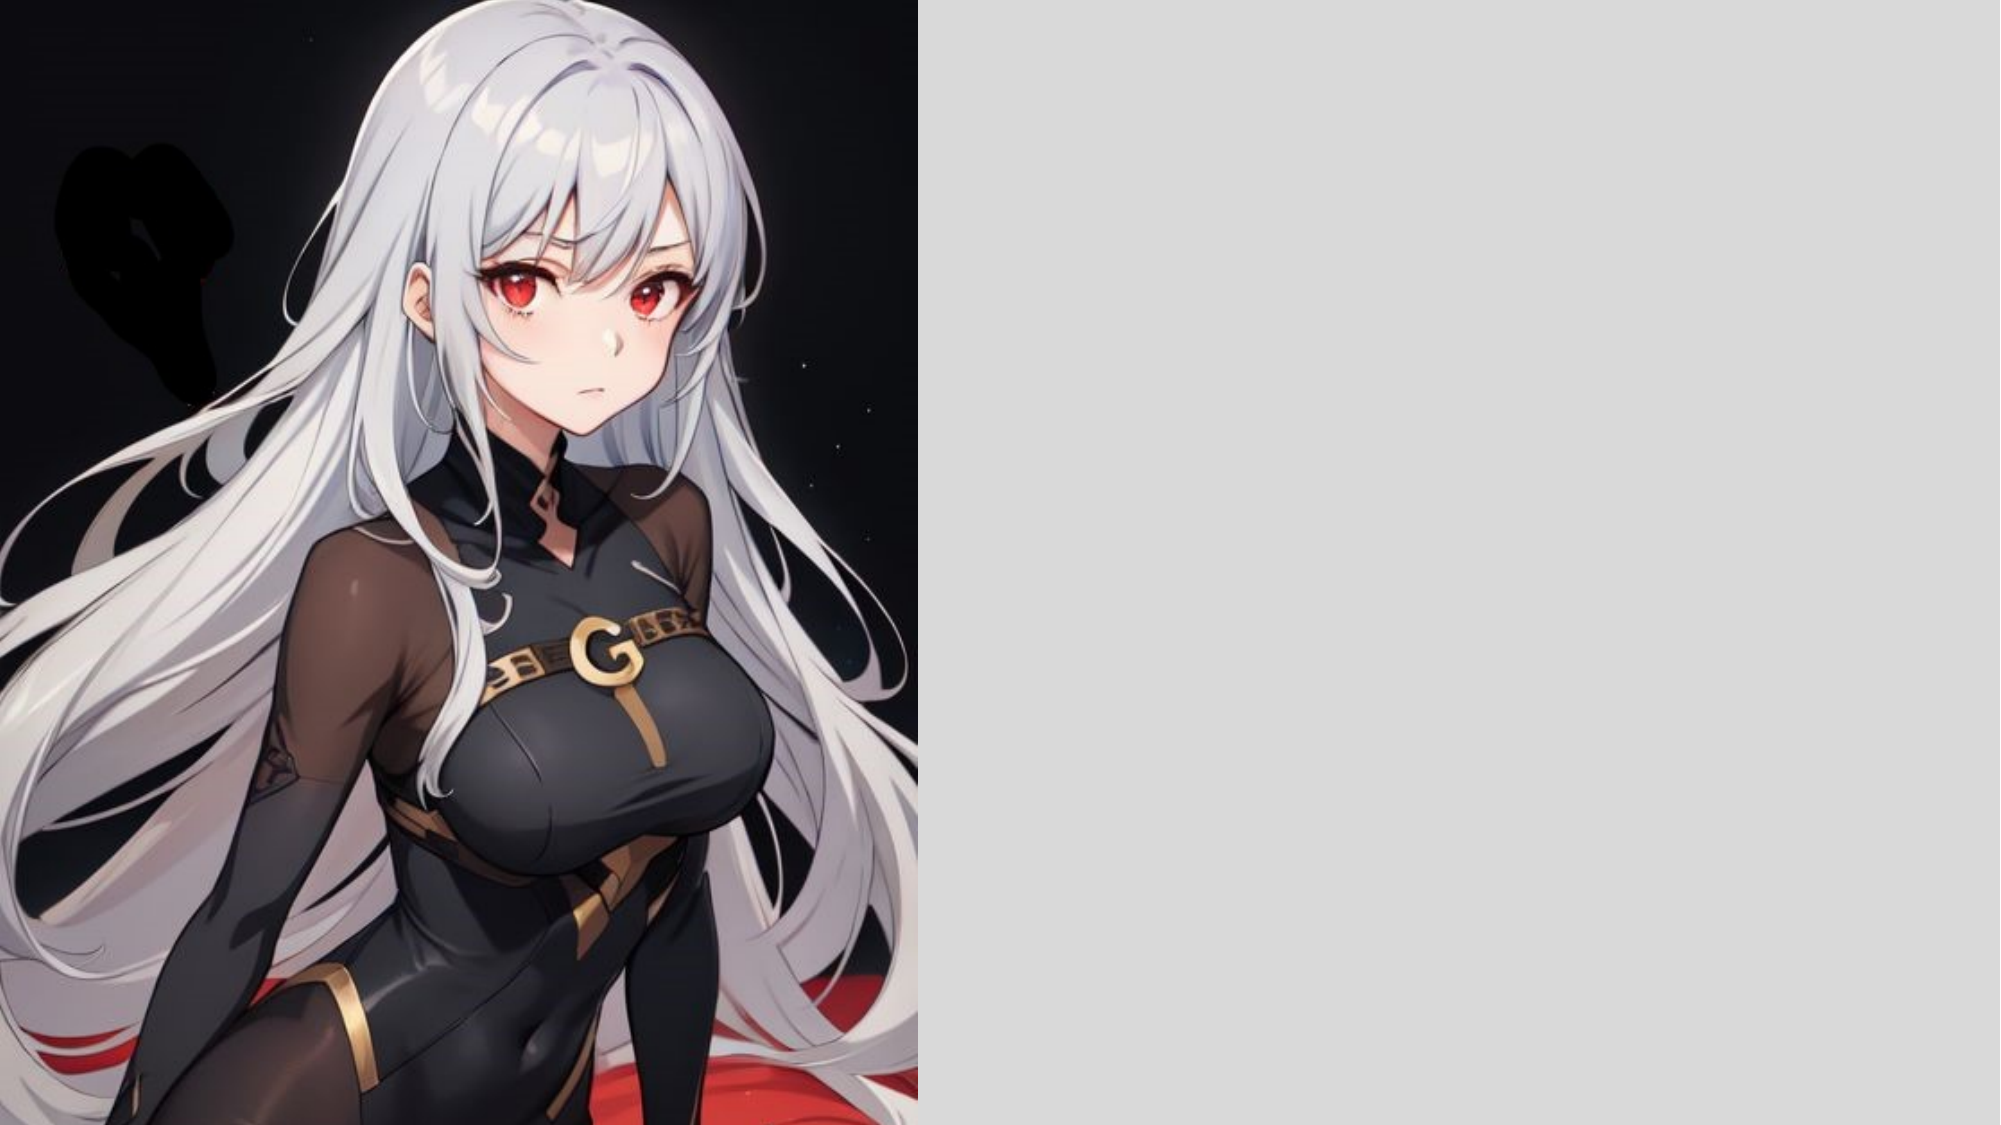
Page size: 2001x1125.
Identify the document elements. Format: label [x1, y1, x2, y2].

picture [0, 0, 918, 1125]
